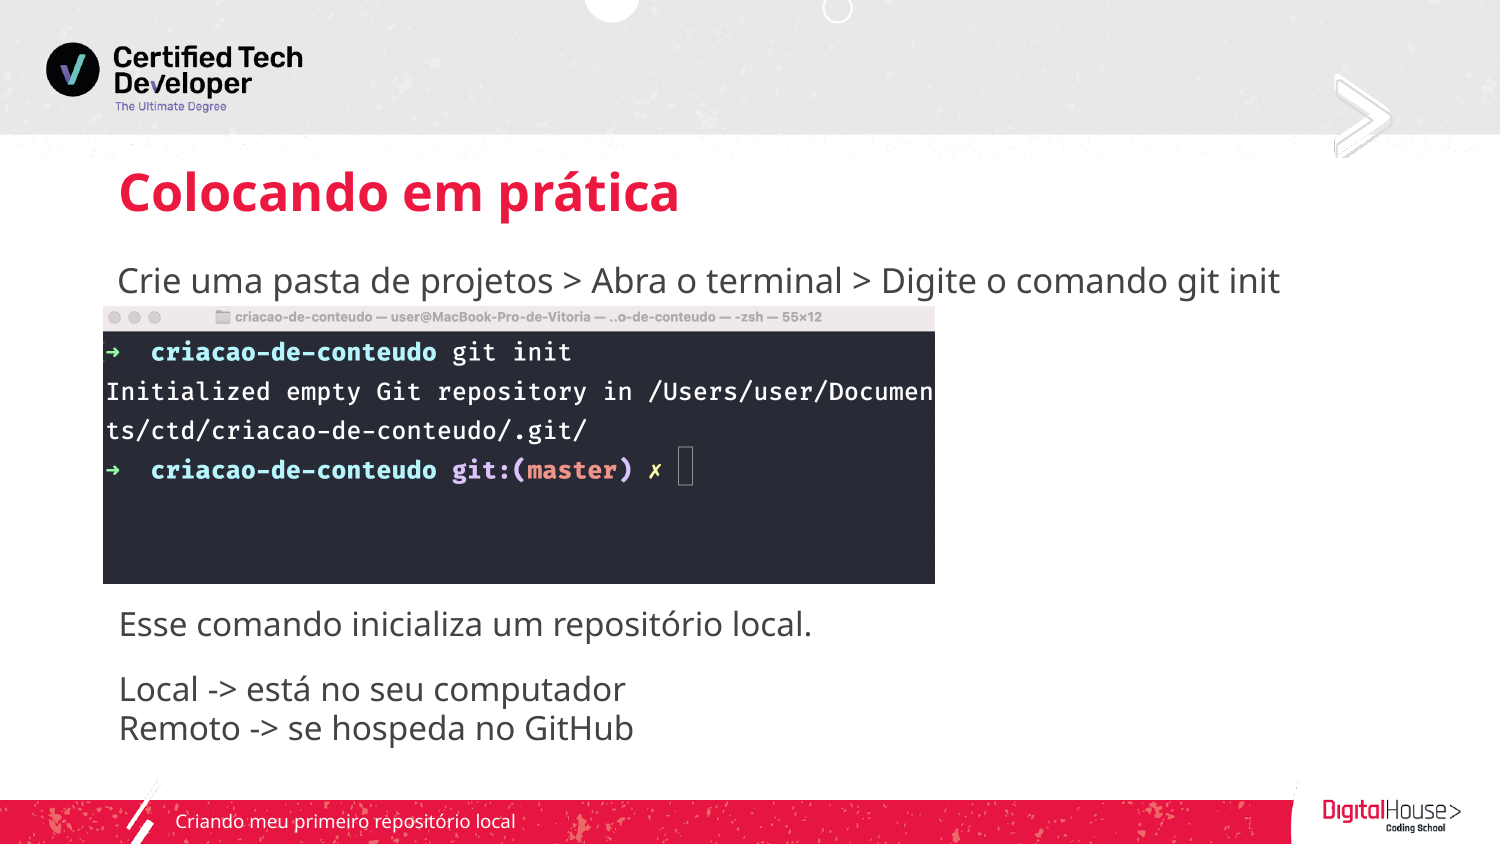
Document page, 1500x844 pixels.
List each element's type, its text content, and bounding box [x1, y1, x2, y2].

picture [0, 780, 1500, 844]
subtitle Crie uma pasta de projetos > Abra o terminal > Digite o comando git init [102, 237, 1333, 307]
picture [103, 305, 935, 584]
subtitle Esse comando inicializa um repositório local. Local -> está no seu computador Remoto -> se hospeda no GitHub [103, 581, 1356, 778]
title Colocando em prática [103, 143, 1382, 238]
picture [0, 0, 1500, 158]
